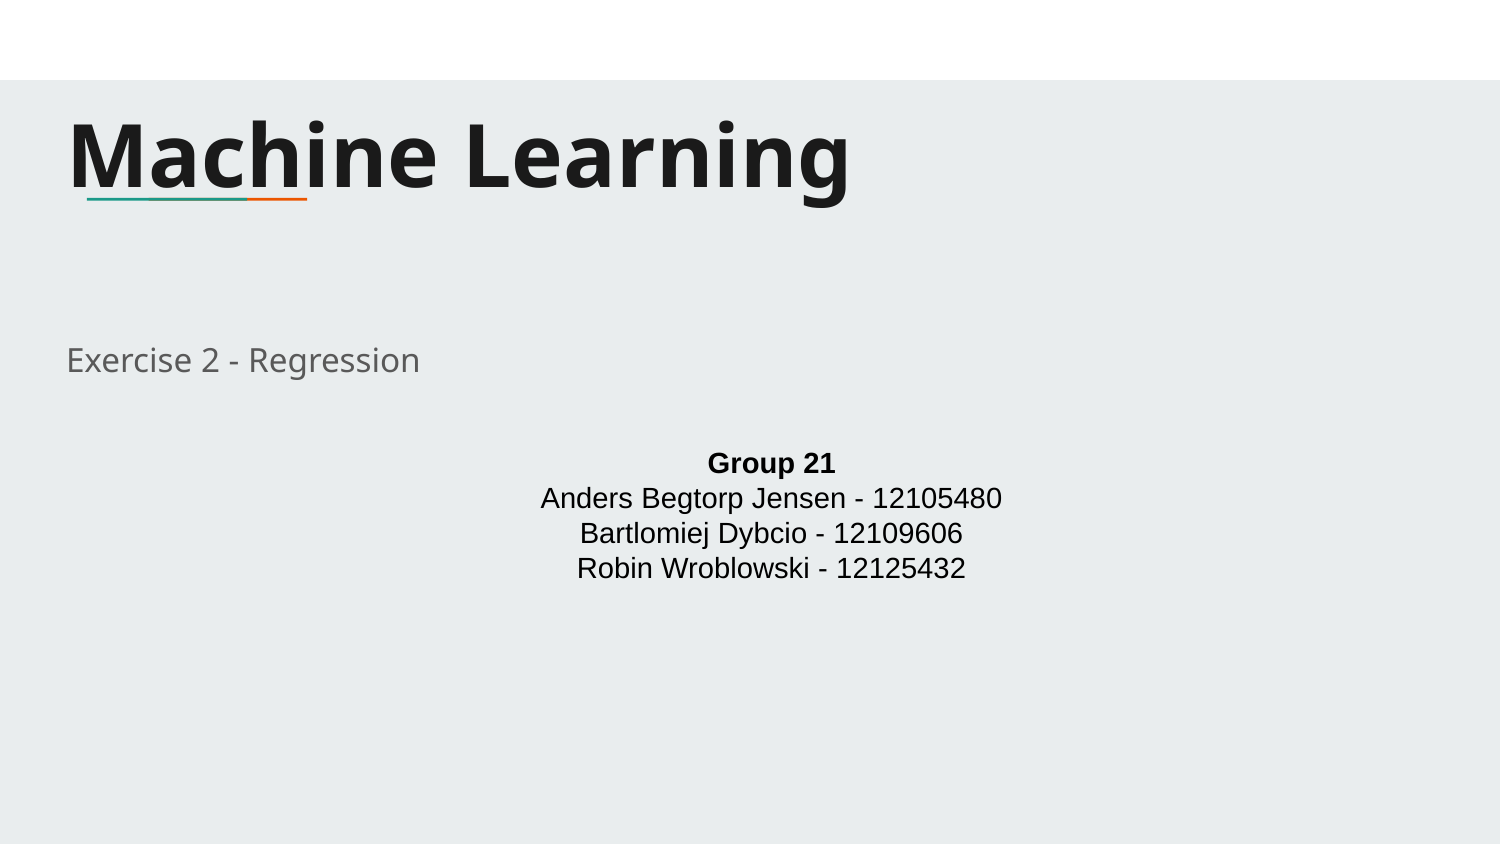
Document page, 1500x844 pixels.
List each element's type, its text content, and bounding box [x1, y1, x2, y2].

title Machine Learning [51, 84, 1449, 280]
text_box Group 21 Anders Begtorp Jensen - 12105480 Bartlomiej Dybcio - 12109606 Robin Wroblowski - 12125432 [504, 429, 1040, 634]
subtitle Exercise 2 - Regression [51, 324, 1449, 422]
